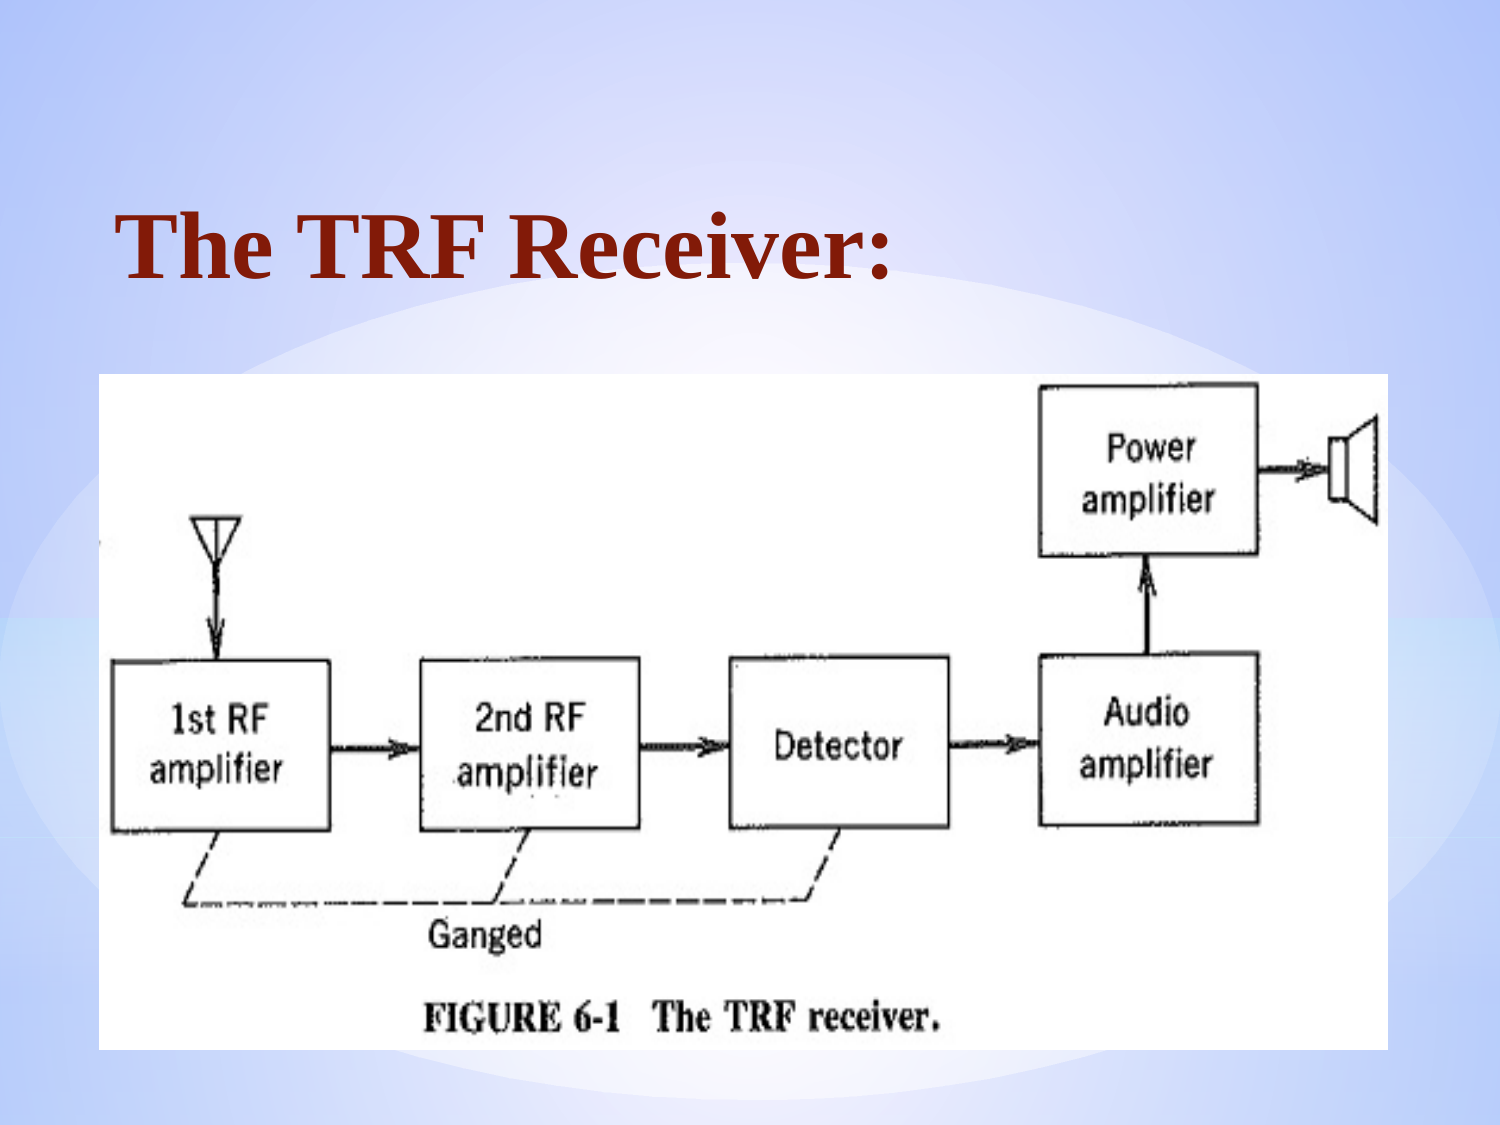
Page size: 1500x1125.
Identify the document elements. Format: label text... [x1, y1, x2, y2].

title The TRF Receiver: [99, 174, 1169, 363]
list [99, 374, 1388, 1051]
